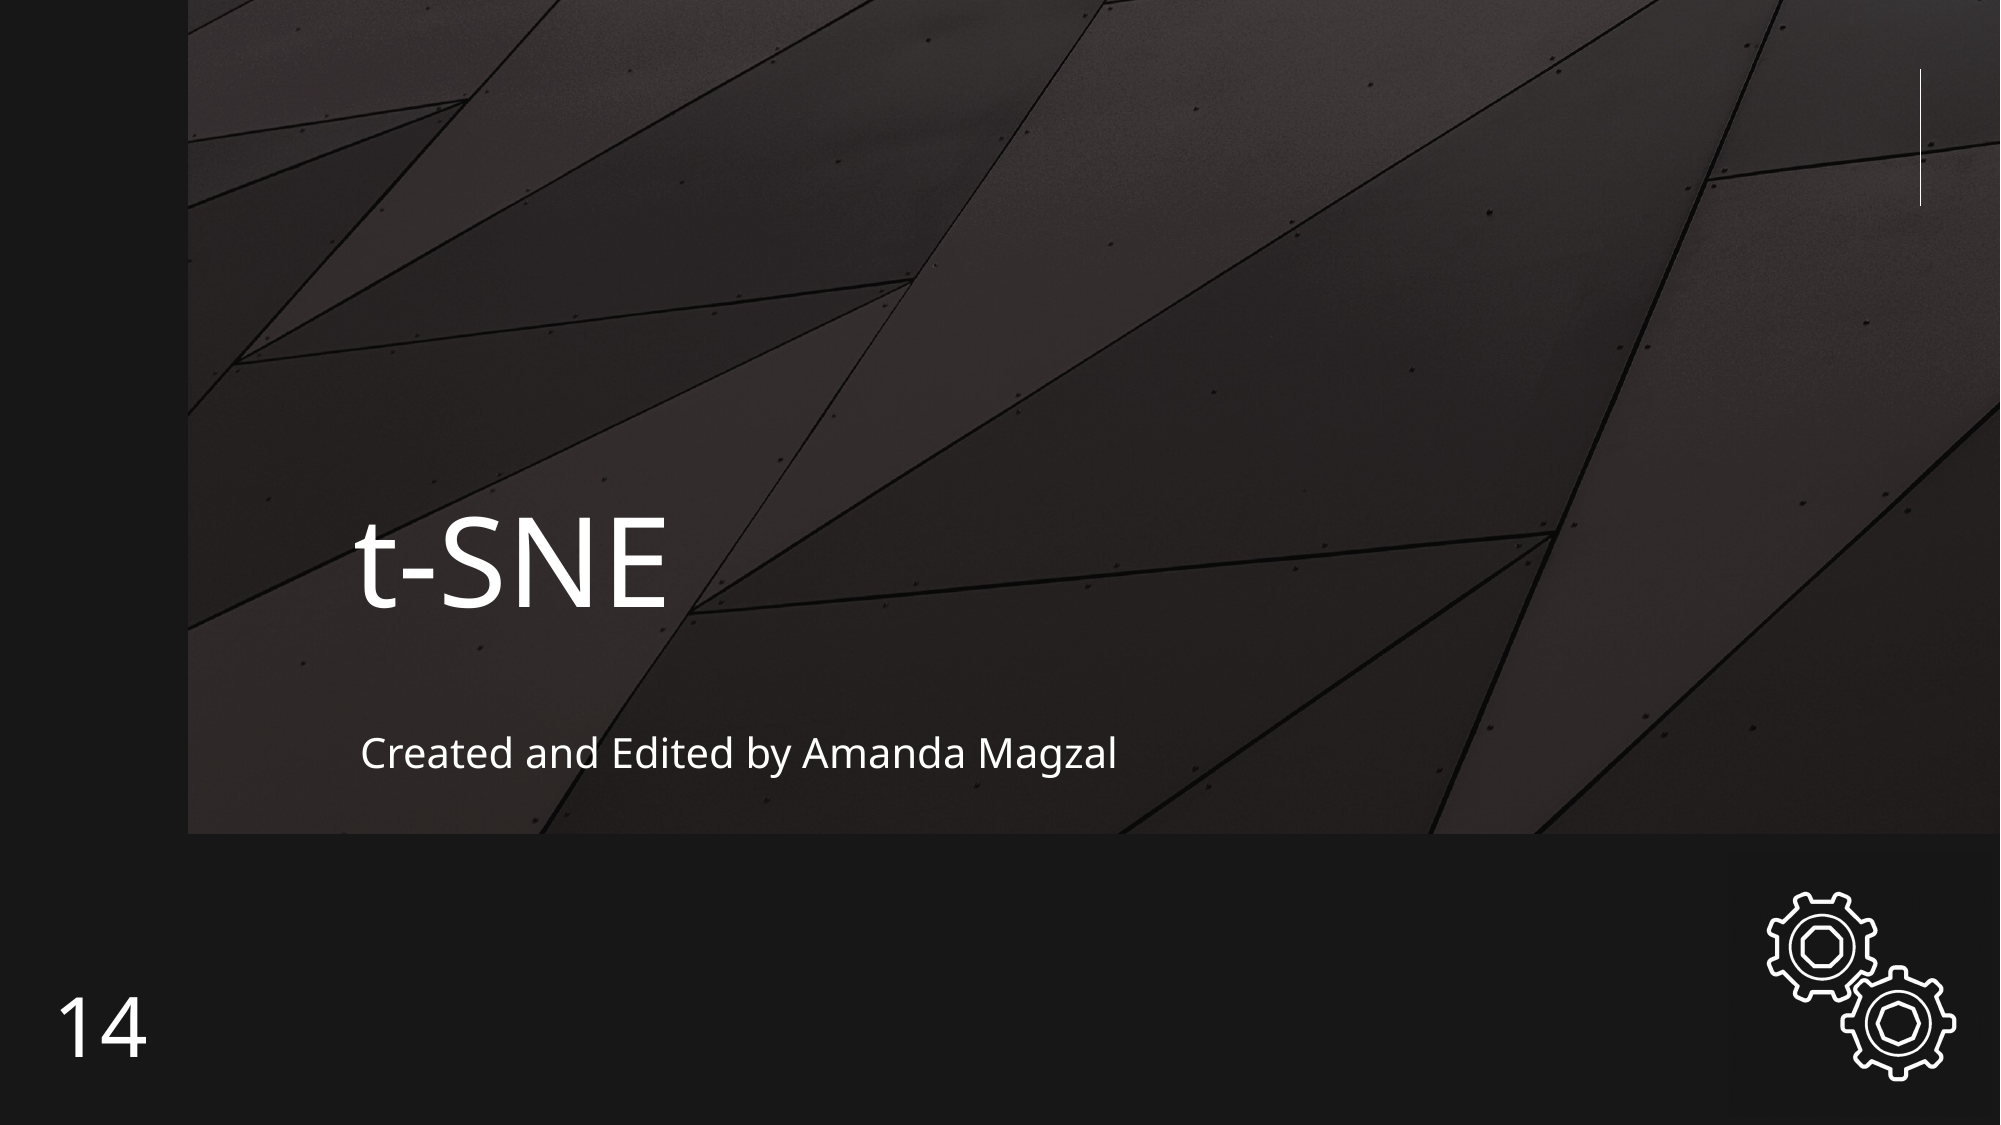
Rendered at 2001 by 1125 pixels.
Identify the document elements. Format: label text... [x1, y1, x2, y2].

picture [1729, 852, 1992, 1118]
text_box 14 [18, 1004, 183, 1075]
picture [187, 0, 2000, 834]
